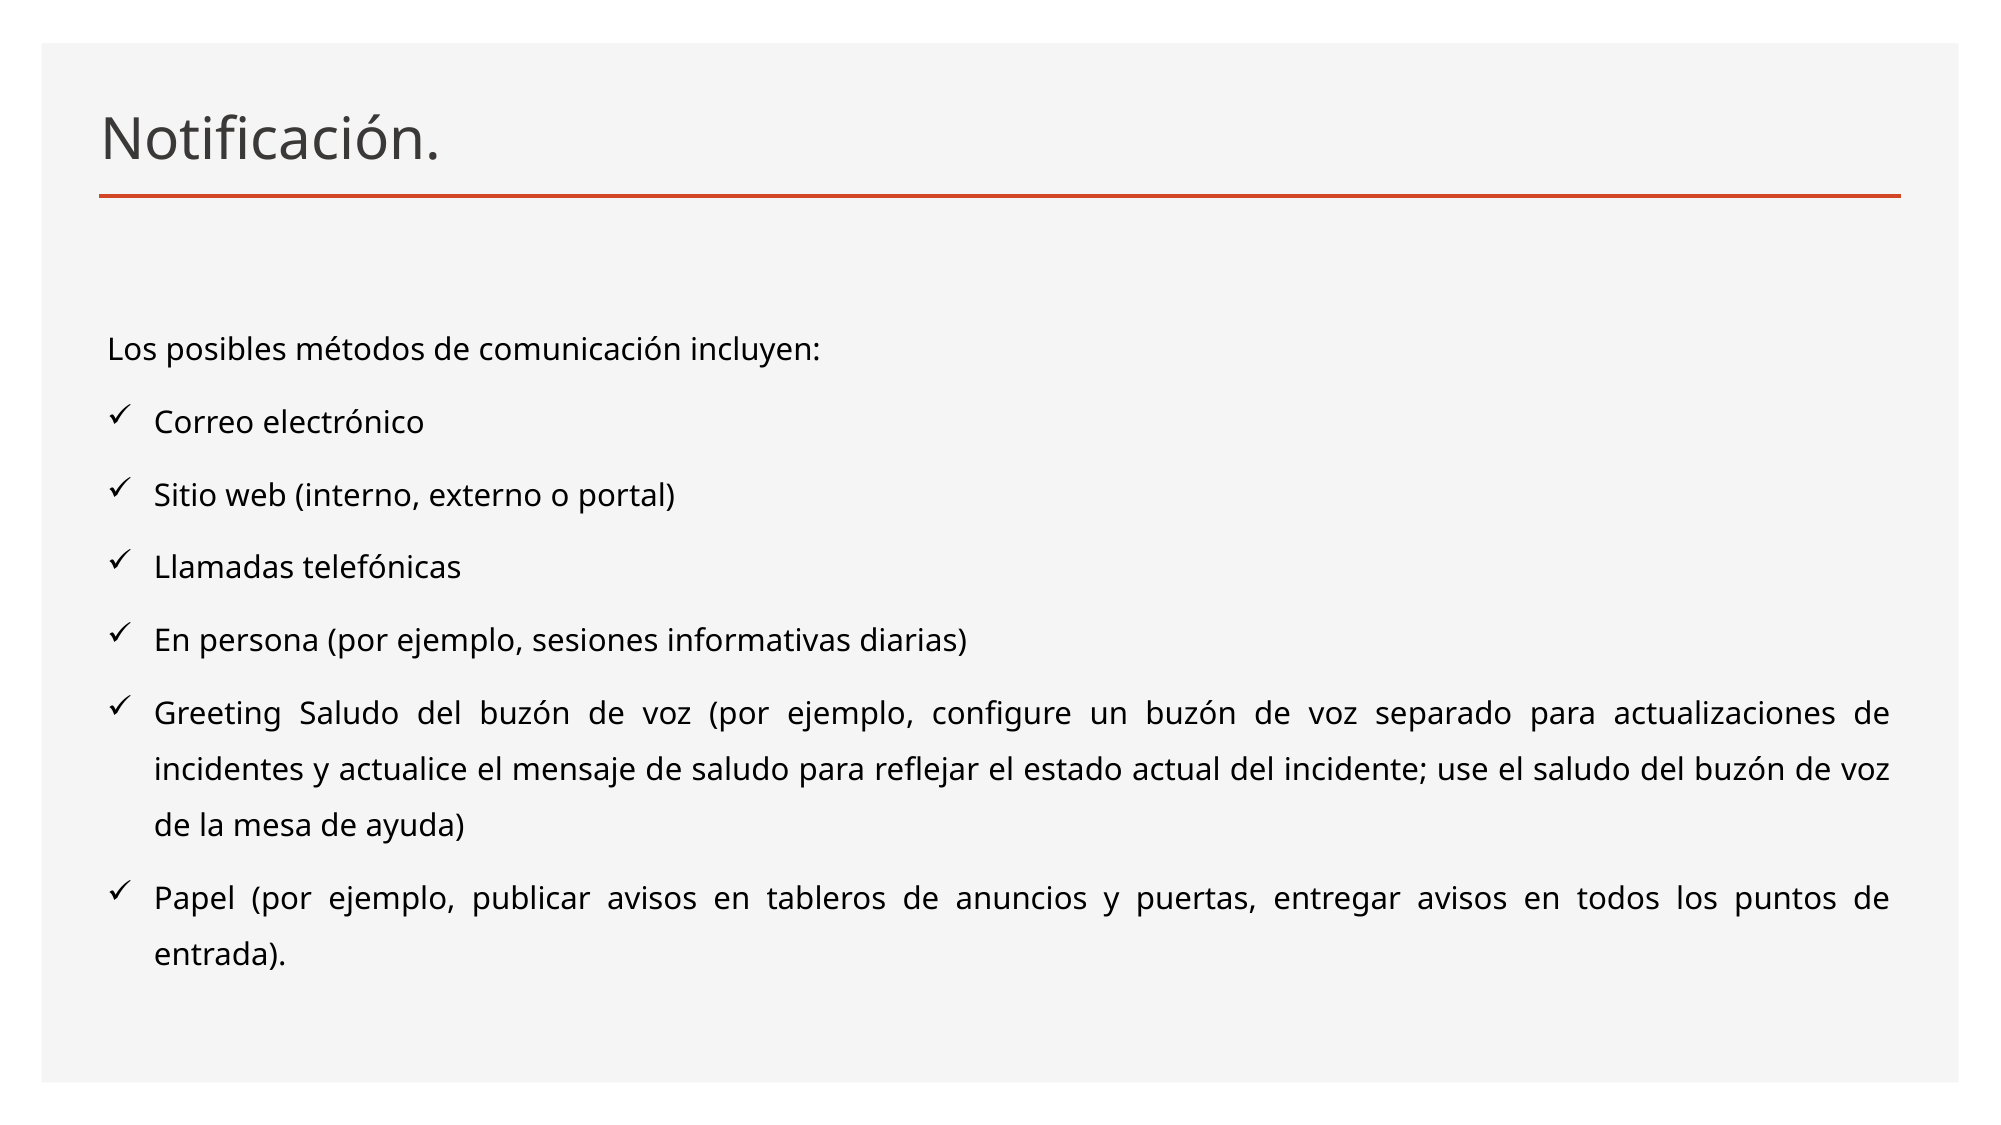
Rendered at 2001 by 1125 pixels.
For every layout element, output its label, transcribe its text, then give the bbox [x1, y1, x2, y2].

title Notificación. [85, 73, 1309, 179]
text_box Los posibles métodos de comunicación incluyen: Correo electrónico Sitio web (interno, externo o portal) Llamadas telefónicas En persona (por ejemplo, sesiones informativas diarias) Greeting Saludo del buzón de voz (por ejemplo, configure un buzón de voz separado para actualizaciones de incidentes y actualice el mensaje de saludo para reflejar el estado actual del incidente; use el saludo del buzón de voz de la mesa de ayuda) Papel (por ejemplo, publicar avisos en tableros de anuncios y puertas, entregar avisos en todos los puntos de entrada). [92, 303, 1908, 1053]
